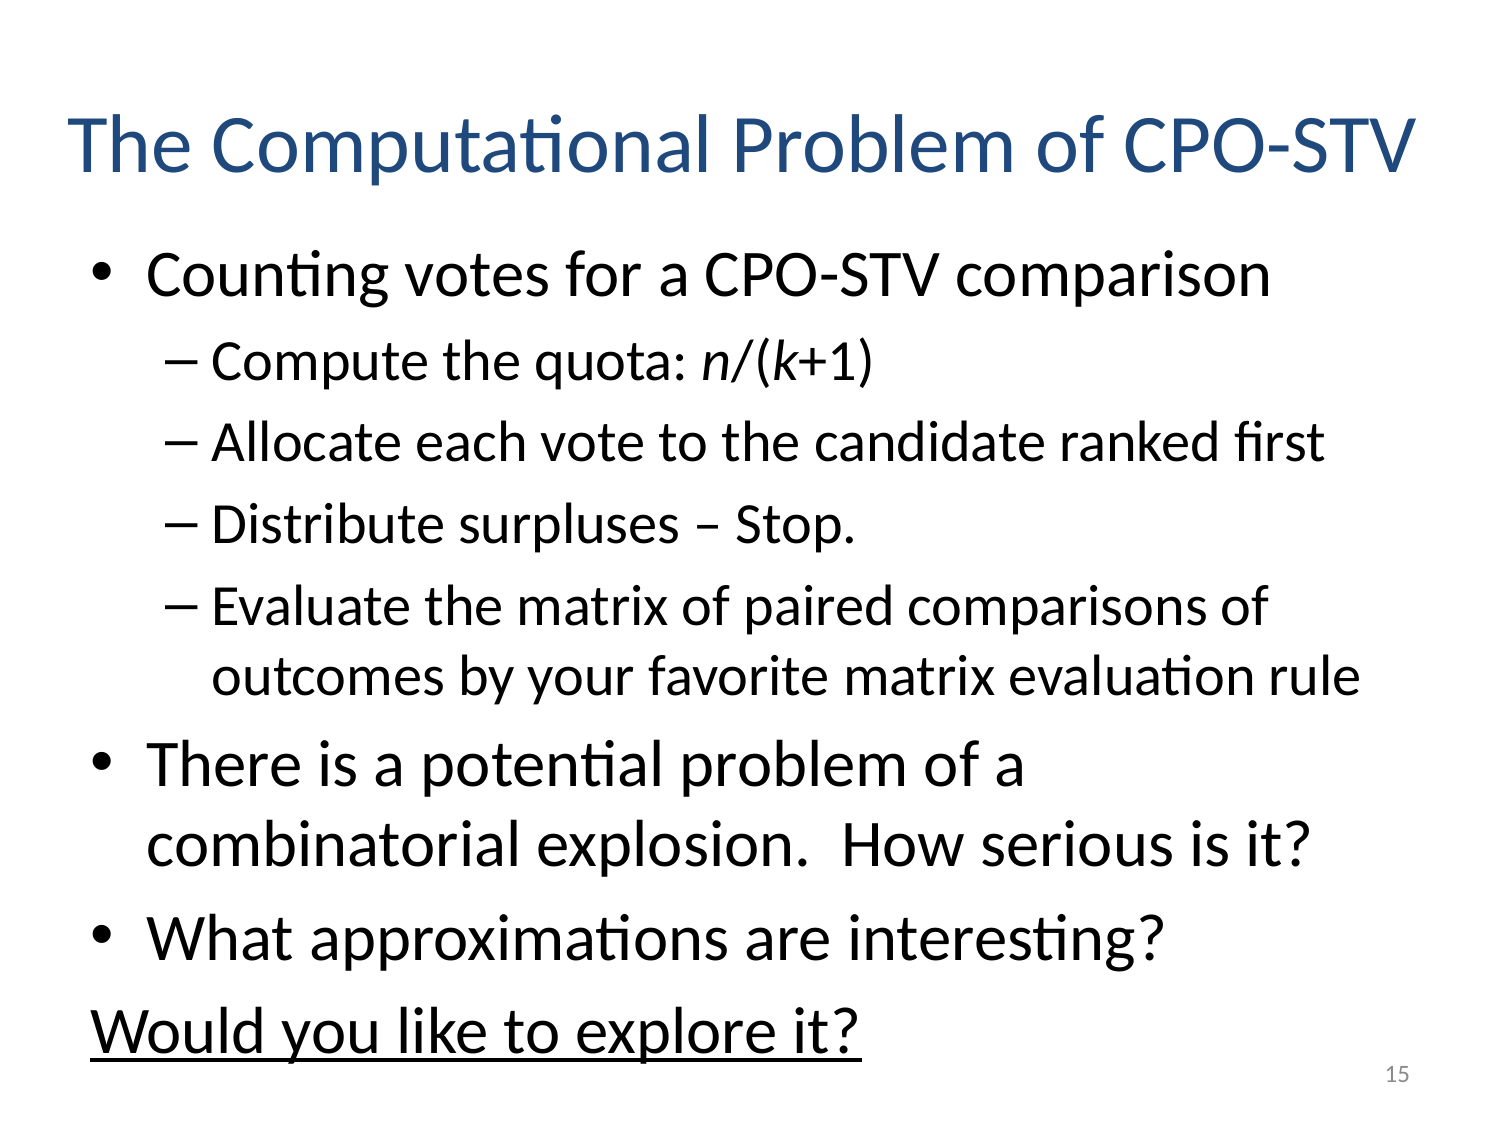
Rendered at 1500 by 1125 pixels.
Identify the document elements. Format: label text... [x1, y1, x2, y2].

title The Computational Problem of CPO-STV [21, 44, 1465, 233]
slide_number 15 [1074, 1042, 1425, 1103]
list Counting votes for a CPO-STV comparison Compute the quota: n/(k+1) Allocate each vote to the candidate ranked first Distribute surpluses – Stop. Evaluate the matrix of paired comparisons of outcomes by your favorite matrix evaluation rule There is a potential problem of a combinatorial explosion. How serious is it? What approximations are interesting? Would you like to explore it? [74, 222, 1426, 1096]
